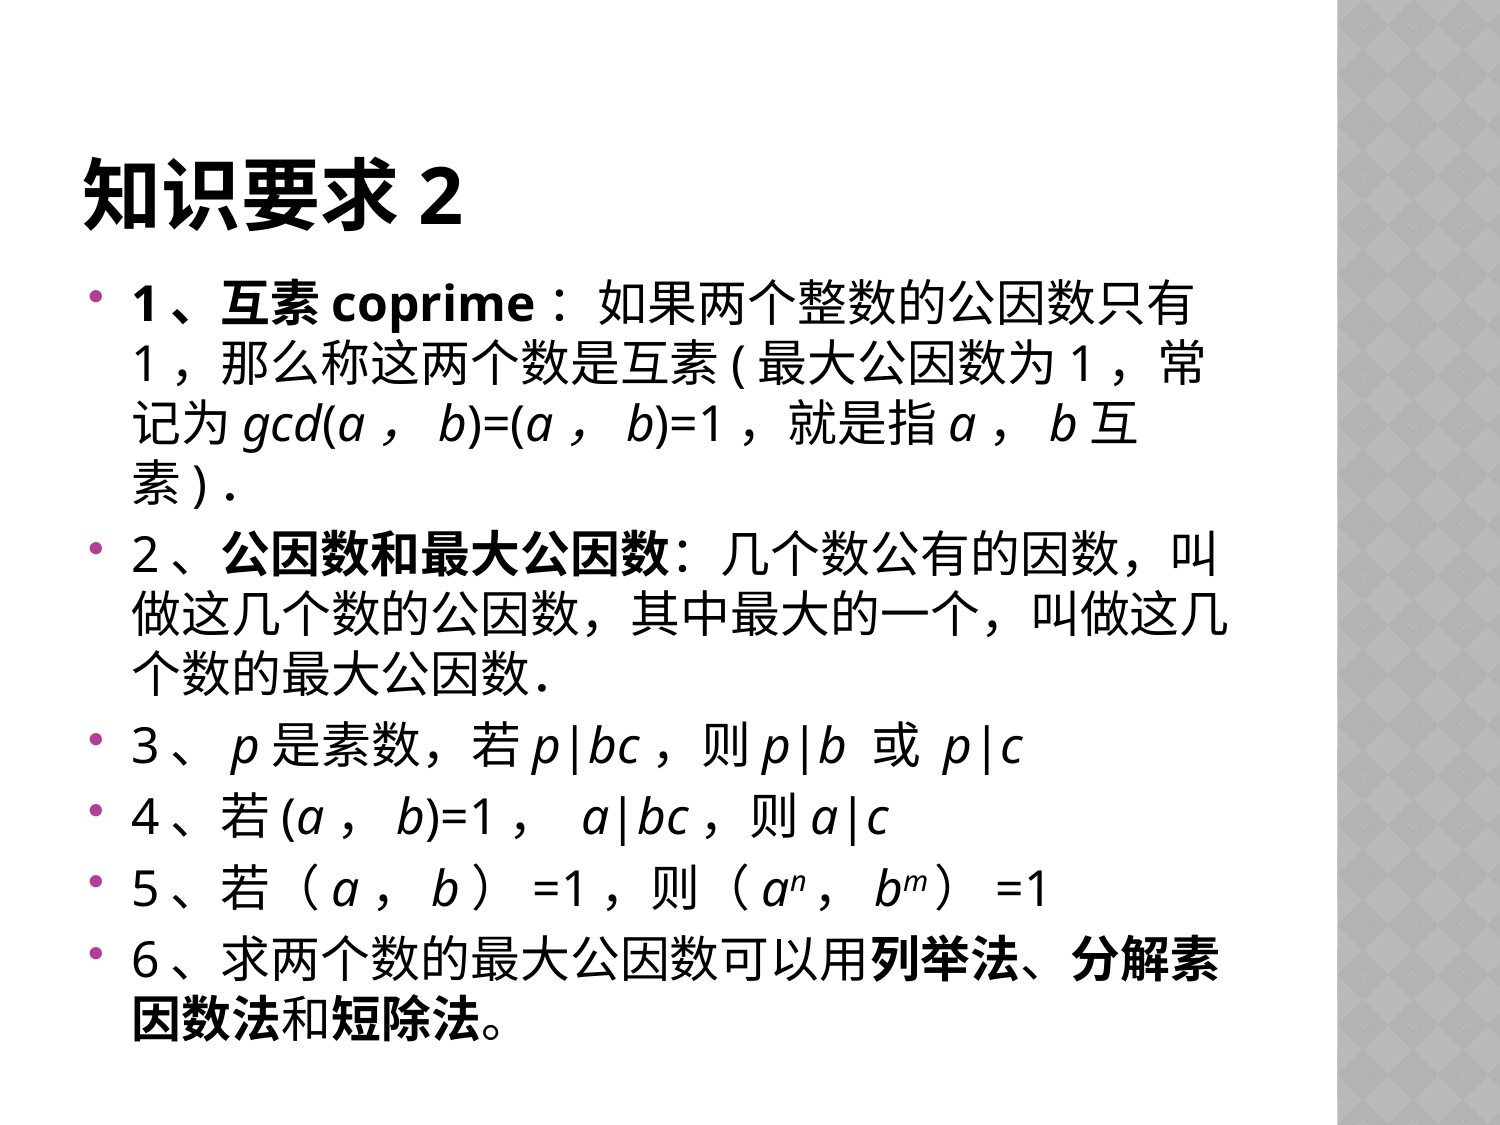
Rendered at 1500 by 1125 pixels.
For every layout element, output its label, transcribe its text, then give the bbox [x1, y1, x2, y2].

list 1、互素coprime：如果两个整数的公因数只有1，那么称这两个数是互素(最大公因数为1，常记为gcd(a，b)=(a，b)=1，就是指a，b互素)． 2、公因数和最大公因数：几个数公有的因数，叫做这几个数的公因数，其中最大的一个，叫做这几个数的最大公因数． 3、p是素数，若p|bc，则p|b 或 p|c 4、若(a，b)=1， a|bc，则a|c 5、若（a，b）=1，则（an，bm）=1 6、求两个数的最大公因数可以用列举法、分解素因数法和短除法。 [75, 264, 1263, 1059]
title 知识要求2 [75, 52, 1263, 240]
text_box 3 [1337, 0, 1500, 1125]
